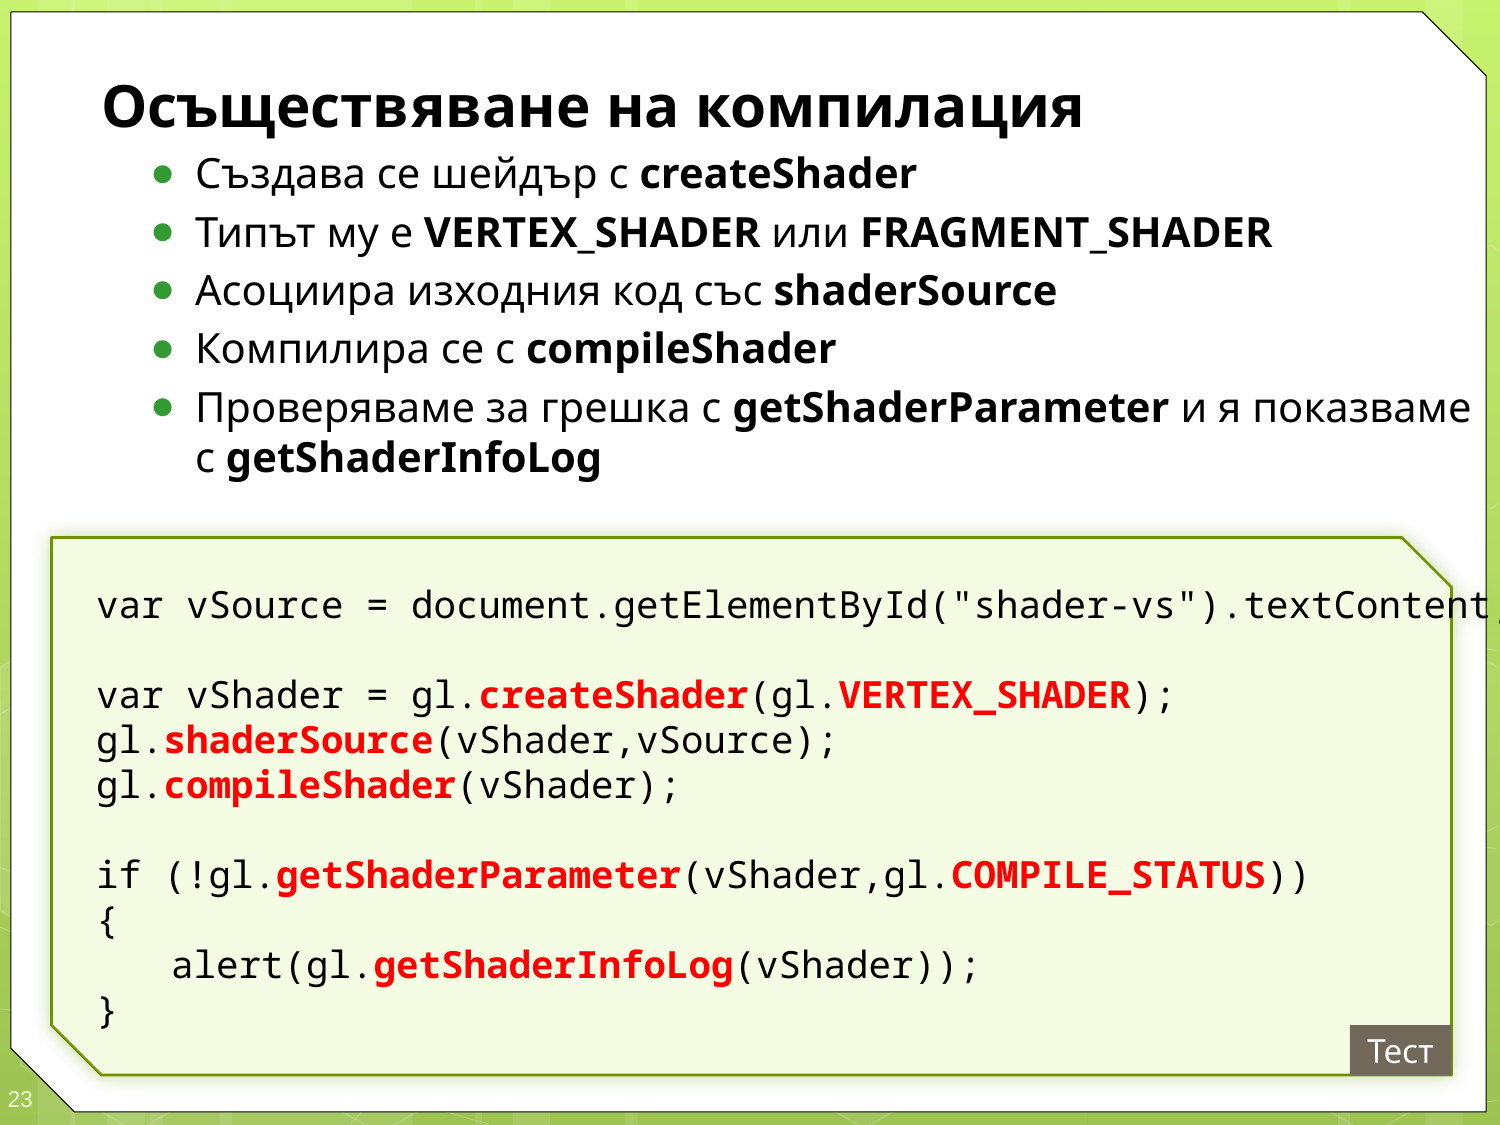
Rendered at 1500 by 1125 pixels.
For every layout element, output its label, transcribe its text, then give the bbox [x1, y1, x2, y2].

text_box var vSource = document.getElementById("shader-vs").textContent; var vShader = gl.createShader(gl.VERTEX_SHADER); gl.shaderSource(vShader,vSource); gl.compileShader(vShader); if (!gl.getShaderParameter(vShader,gl.COMPILE_STATUS)) { alert(gl.getShaderInfoLog(vShader)); } [50, 536, 1453, 1077]
list Осъществяване на компилация Създава се шейдър с createShader Типът му е VERTEX_SHADER или FRAGMENT_SHADER Асоциира изходния код със shaderSource Компилира се с compileShader Проверяваме за грешка с getShaderParameter и я показваме с getShaderInfoLog [75, 61, 1488, 1113]
text_box Тест [1349, 1024, 1453, 1076]
